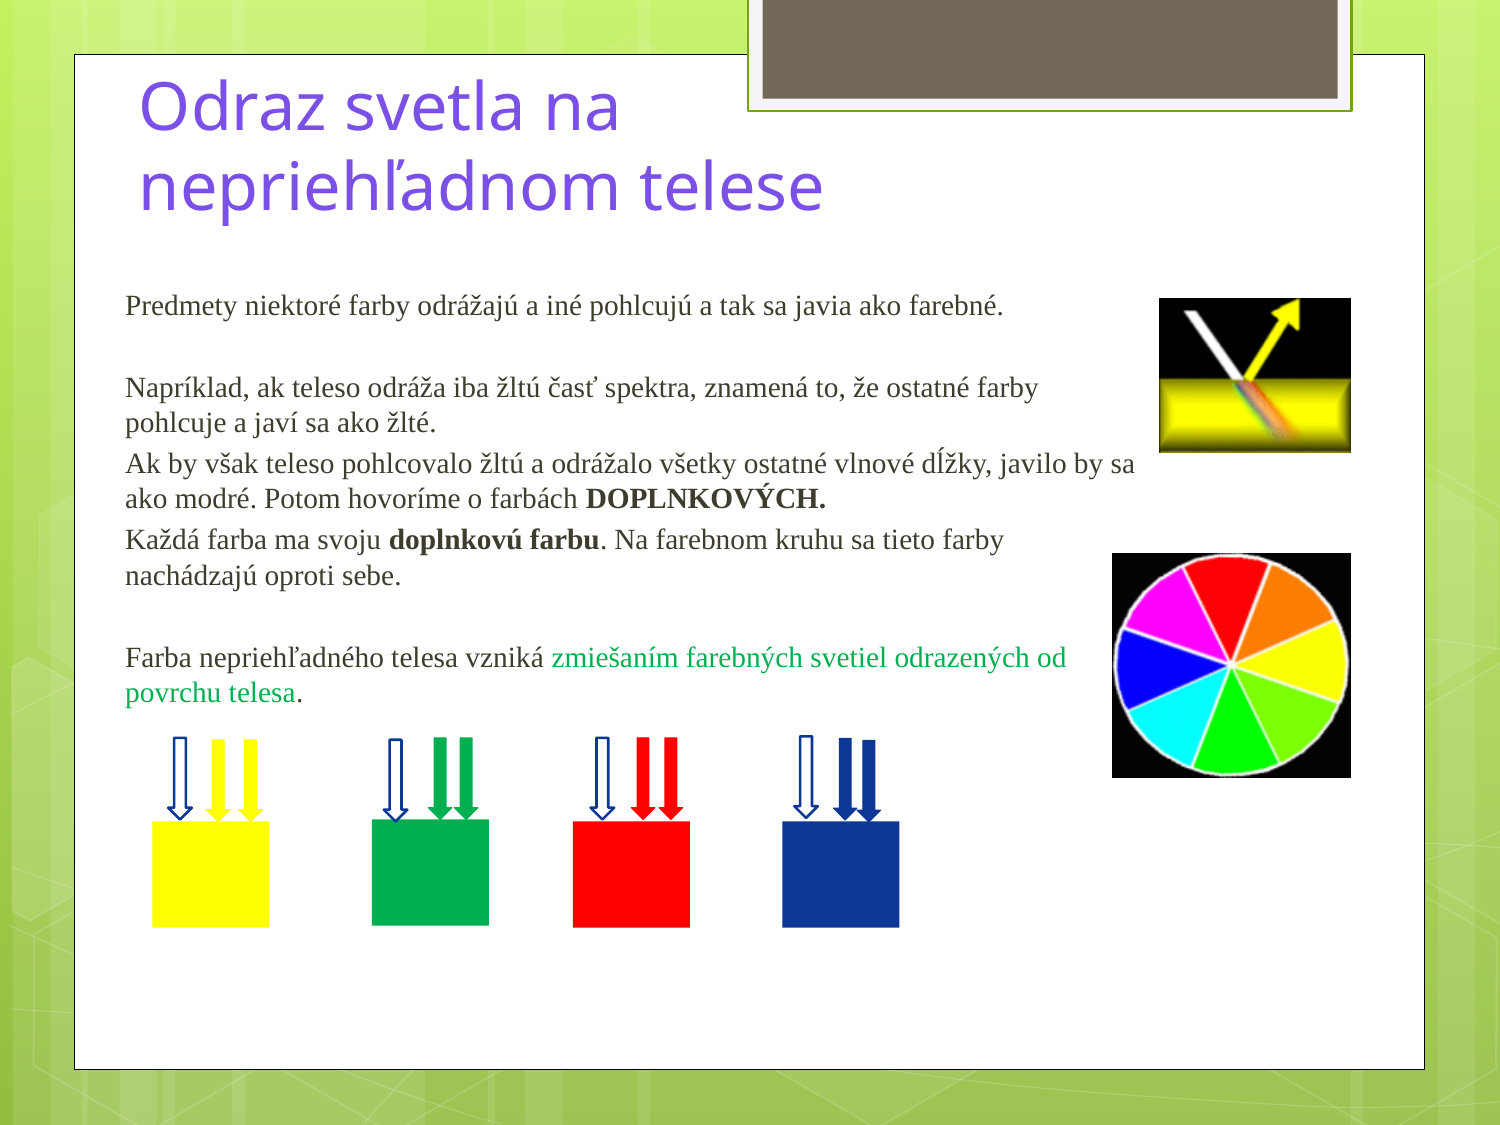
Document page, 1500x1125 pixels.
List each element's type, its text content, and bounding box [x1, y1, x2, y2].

text_box [453, 736, 480, 821]
text_box [427, 736, 453, 821]
text_box [571, 820, 691, 929]
list Predmety niektoré farby odrážajú a iné pohlcujú a tak sa javia ako farebné. Napríklad, ak teleso odráža iba žltú časť spektra, znamená to, že ostatné farby pohlcuje a javí sa ako žlté. Ak by však teleso pohlcovalo žltú a odrážalo všetky ostatné vlnové dĺžky, javilo by sa ako modré. Potom hovoríme o farbách DOPLNKOVÝCH. Každá farba ma svoju doplnkovú farbu. Na farebnom kruhu sa tieto farby nachádzajú oproti sebe. Farba nepriehľadného telesa vzniká zmiešaním farebných svetiel odrazených od povrchu telesa. [100, 278, 1155, 945]
title Odraz svetla na nepriehľadnom telese [123, 44, 939, 232]
text_box [371, 818, 490, 927]
text_box [832, 737, 859, 821]
picture [1159, 297, 1351, 453]
picture [1112, 553, 1351, 778]
text_box [205, 738, 232, 823]
text_box [237, 738, 264, 823]
text_box [630, 736, 657, 821]
text_box [657, 736, 684, 821]
text_box [793, 735, 820, 819]
text_box [781, 820, 901, 929]
text_box [151, 820, 271, 929]
text_box [855, 739, 882, 823]
text_box [589, 736, 616, 821]
text_box [166, 736, 194, 821]
text_box [382, 738, 409, 823]
